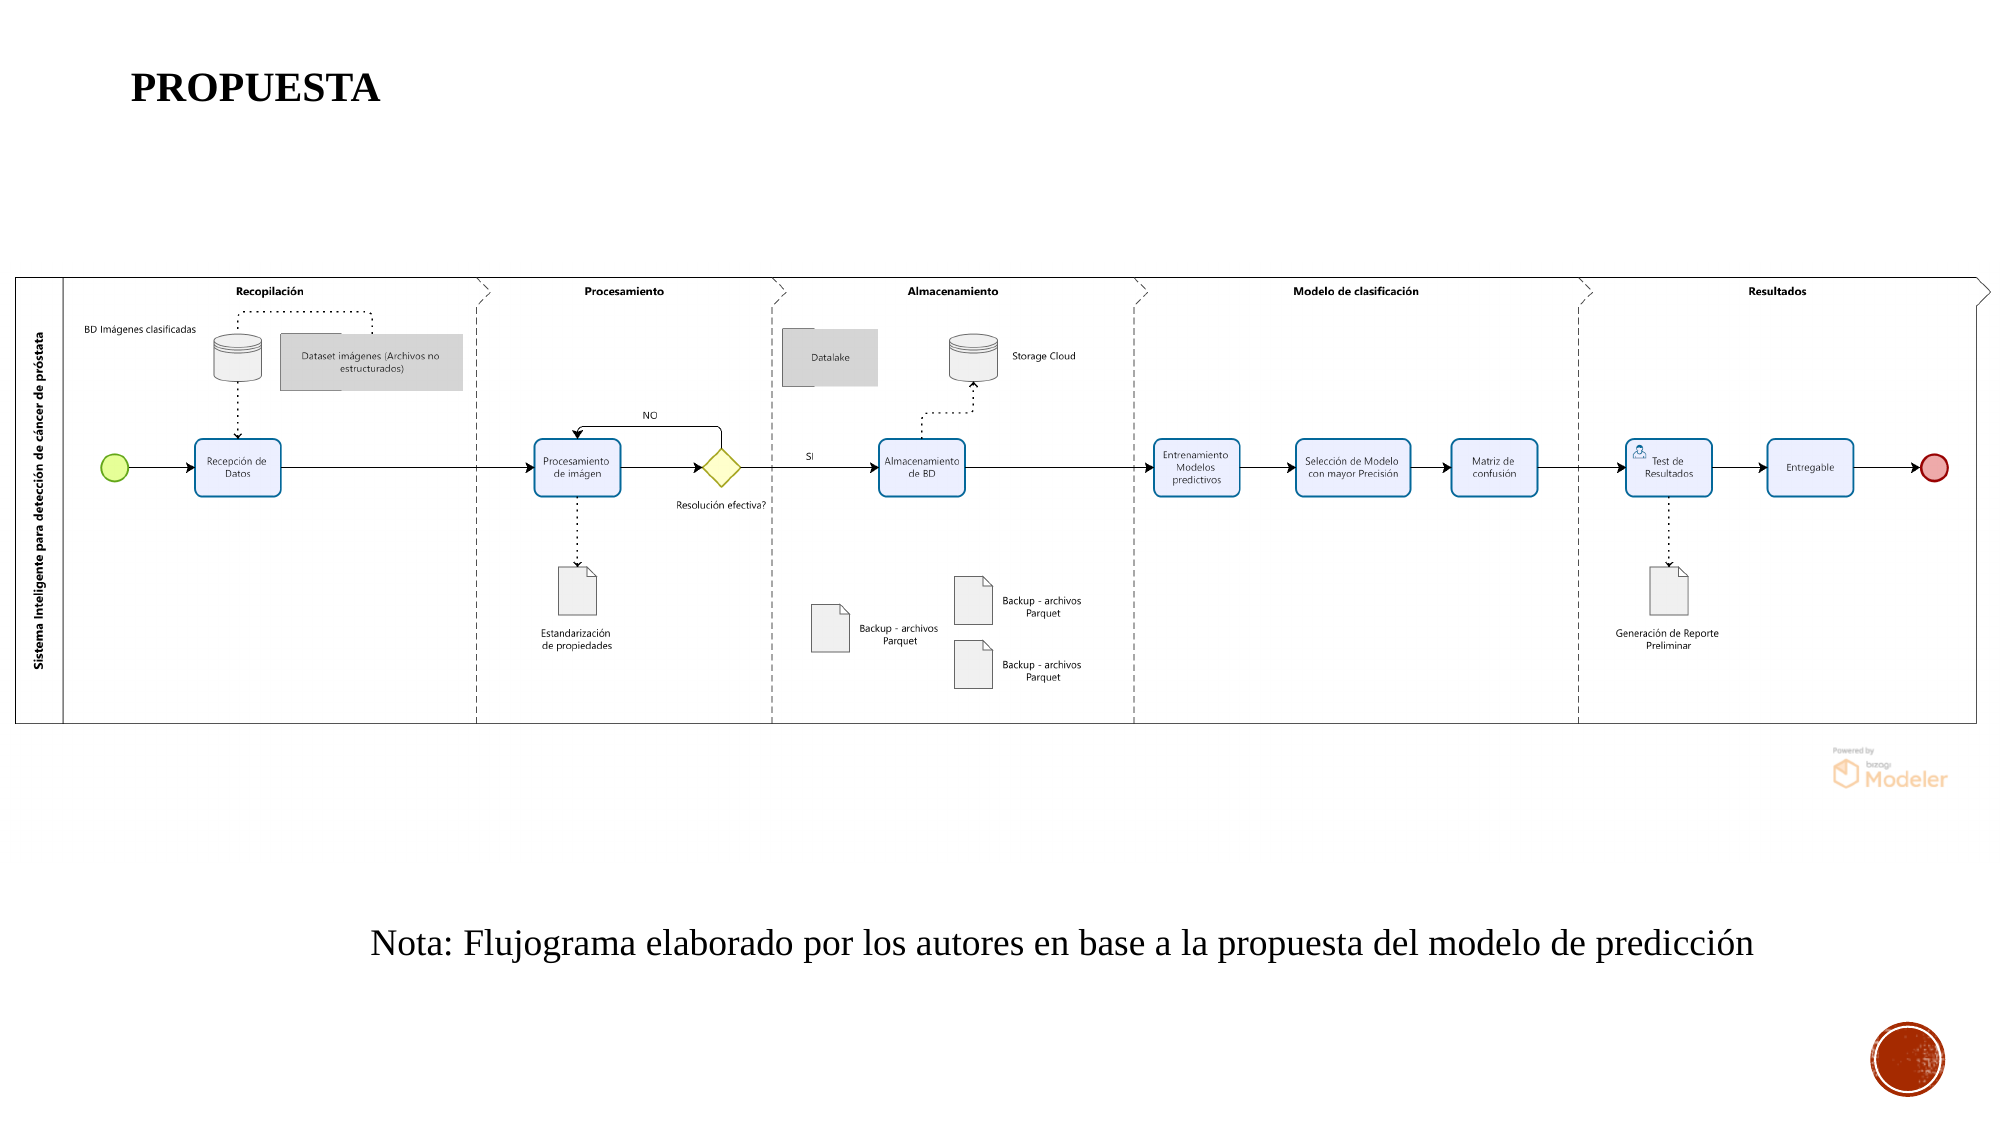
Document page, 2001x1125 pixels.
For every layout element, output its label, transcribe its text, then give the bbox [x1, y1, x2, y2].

text_box Nota: Flujograma elaborado por los autores en base a la propuesta del modelo de predicción [355, 910, 1771, 971]
picture [0, 262, 1999, 862]
text_box PROPUESTA [115, 52, 396, 118]
